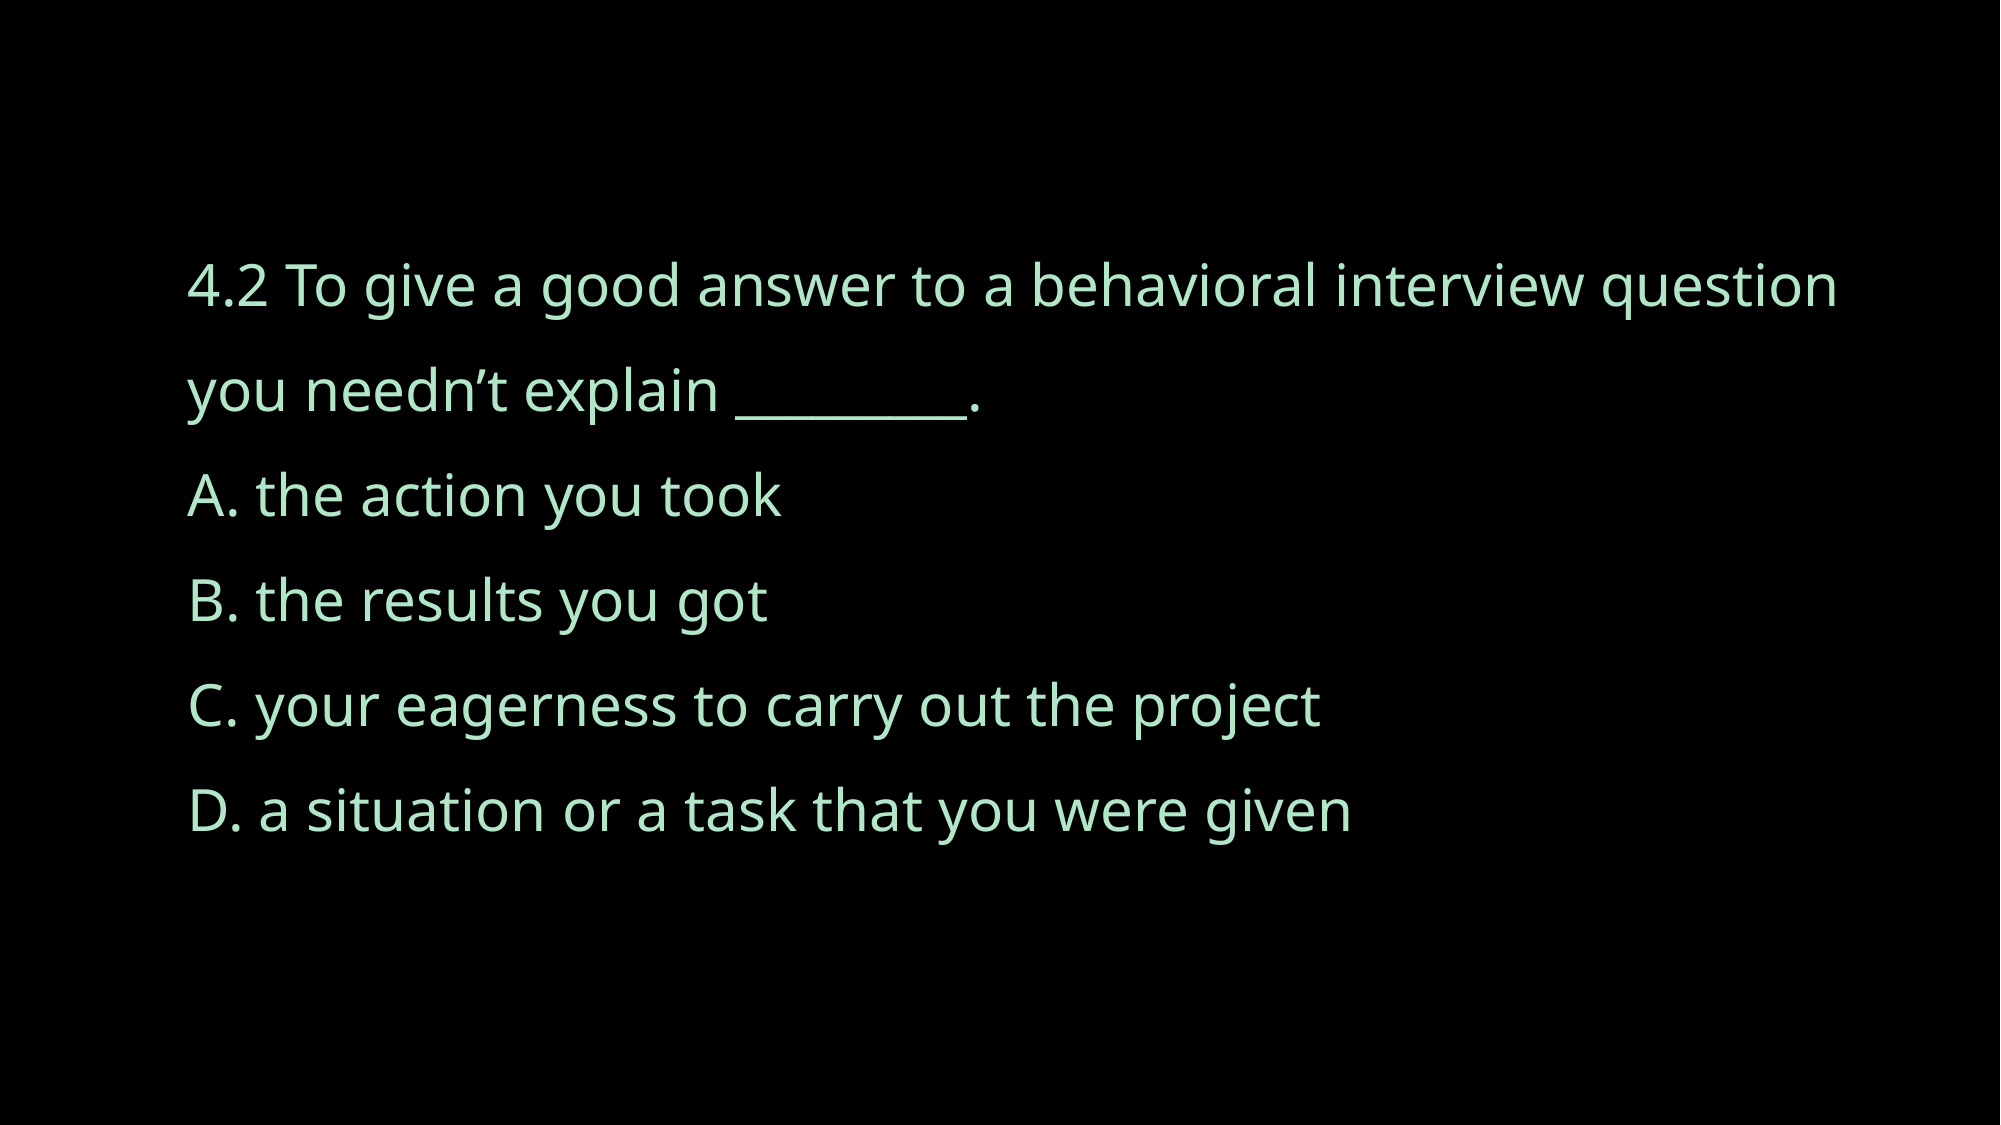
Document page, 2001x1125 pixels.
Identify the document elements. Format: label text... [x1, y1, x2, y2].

title 4.2 To give a good answer to a behavioral interview question you needn’t explain _________. A. the action you took B. the results you got C. your eagerness to carry out the project D. a situation or a task that you were given [172, 393, 1870, 851]
